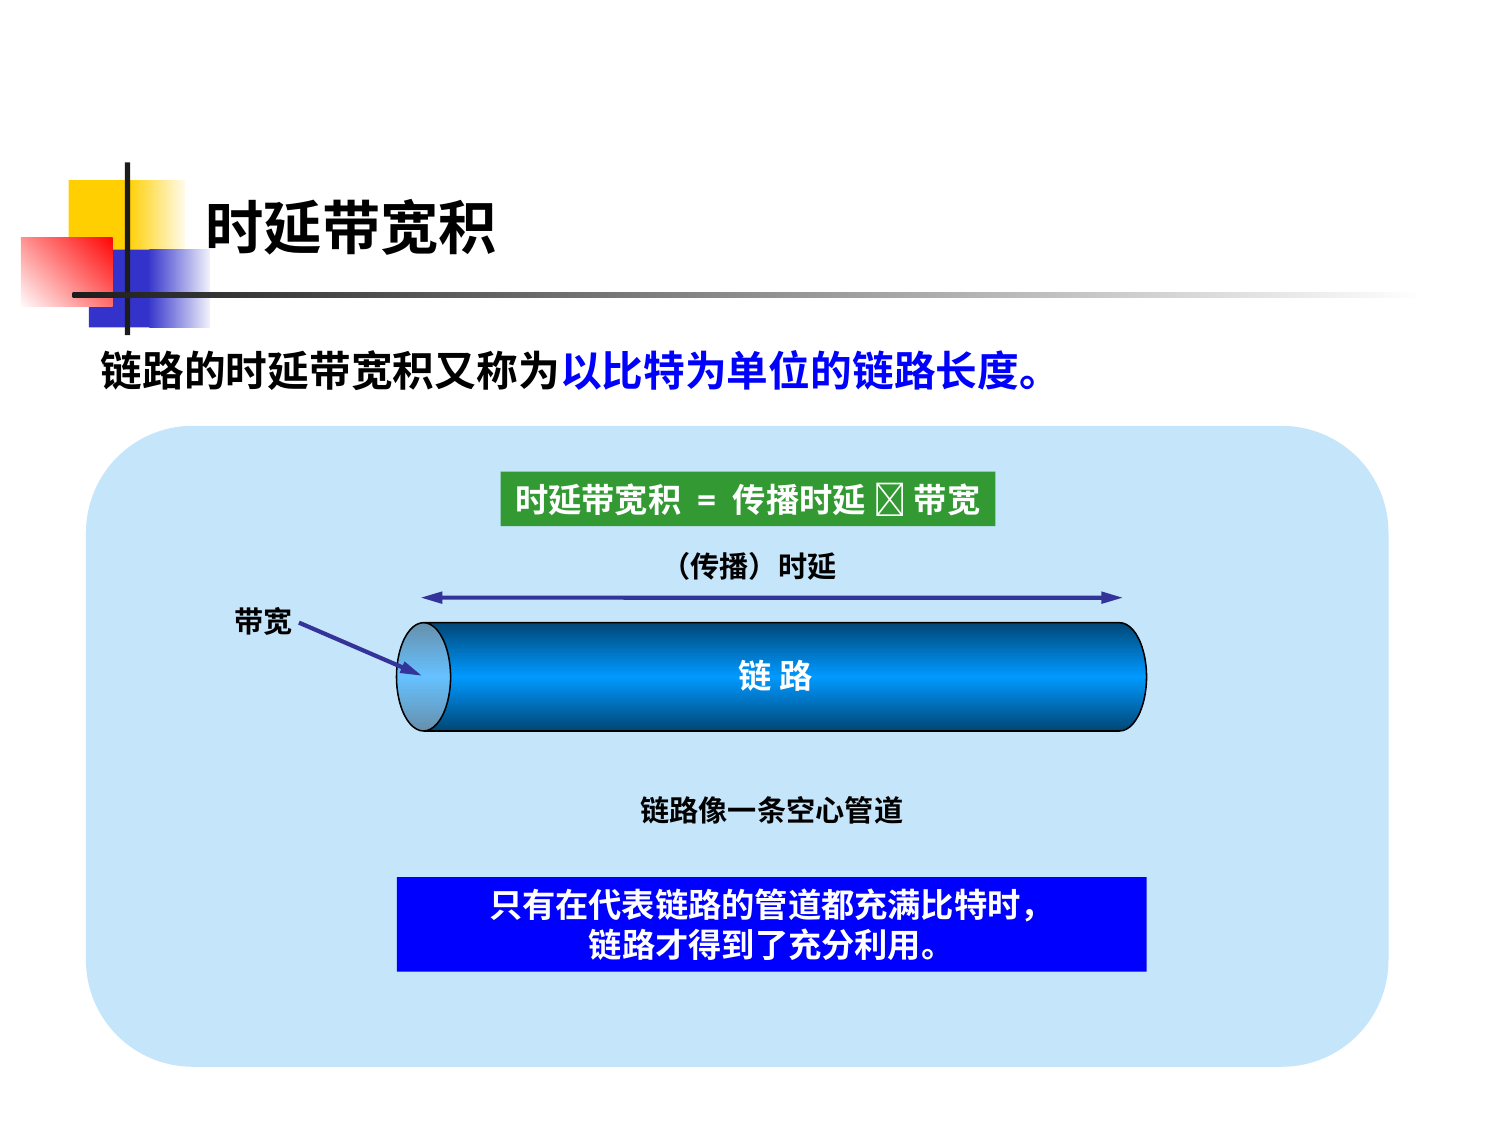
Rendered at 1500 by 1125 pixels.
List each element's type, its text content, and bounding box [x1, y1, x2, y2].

text_box 链路像一条空心管道 [525, 784, 1019, 835]
text_box （传播）时延 [646, 541, 852, 591]
text_box [396, 622, 1147, 731]
text_box 链路的时延带宽积又称为以比特为单位的链路长度。 [85, 336, 1218, 402]
text_box [421, 591, 1123, 604]
text_box 时延带宽积 = 传播时延  带宽 [500, 471, 996, 527]
text_box [83, 423, 1391, 1069]
text_box 时延带宽积 [191, 183, 570, 269]
text_box 带宽 [219, 595, 309, 646]
text_box 链 路 [724, 648, 828, 703]
text_box 只有在代表链路的管道都充满比特时， 链路才得到了充分利用。 [396, 877, 1147, 972]
text_box [298, 622, 422, 676]
